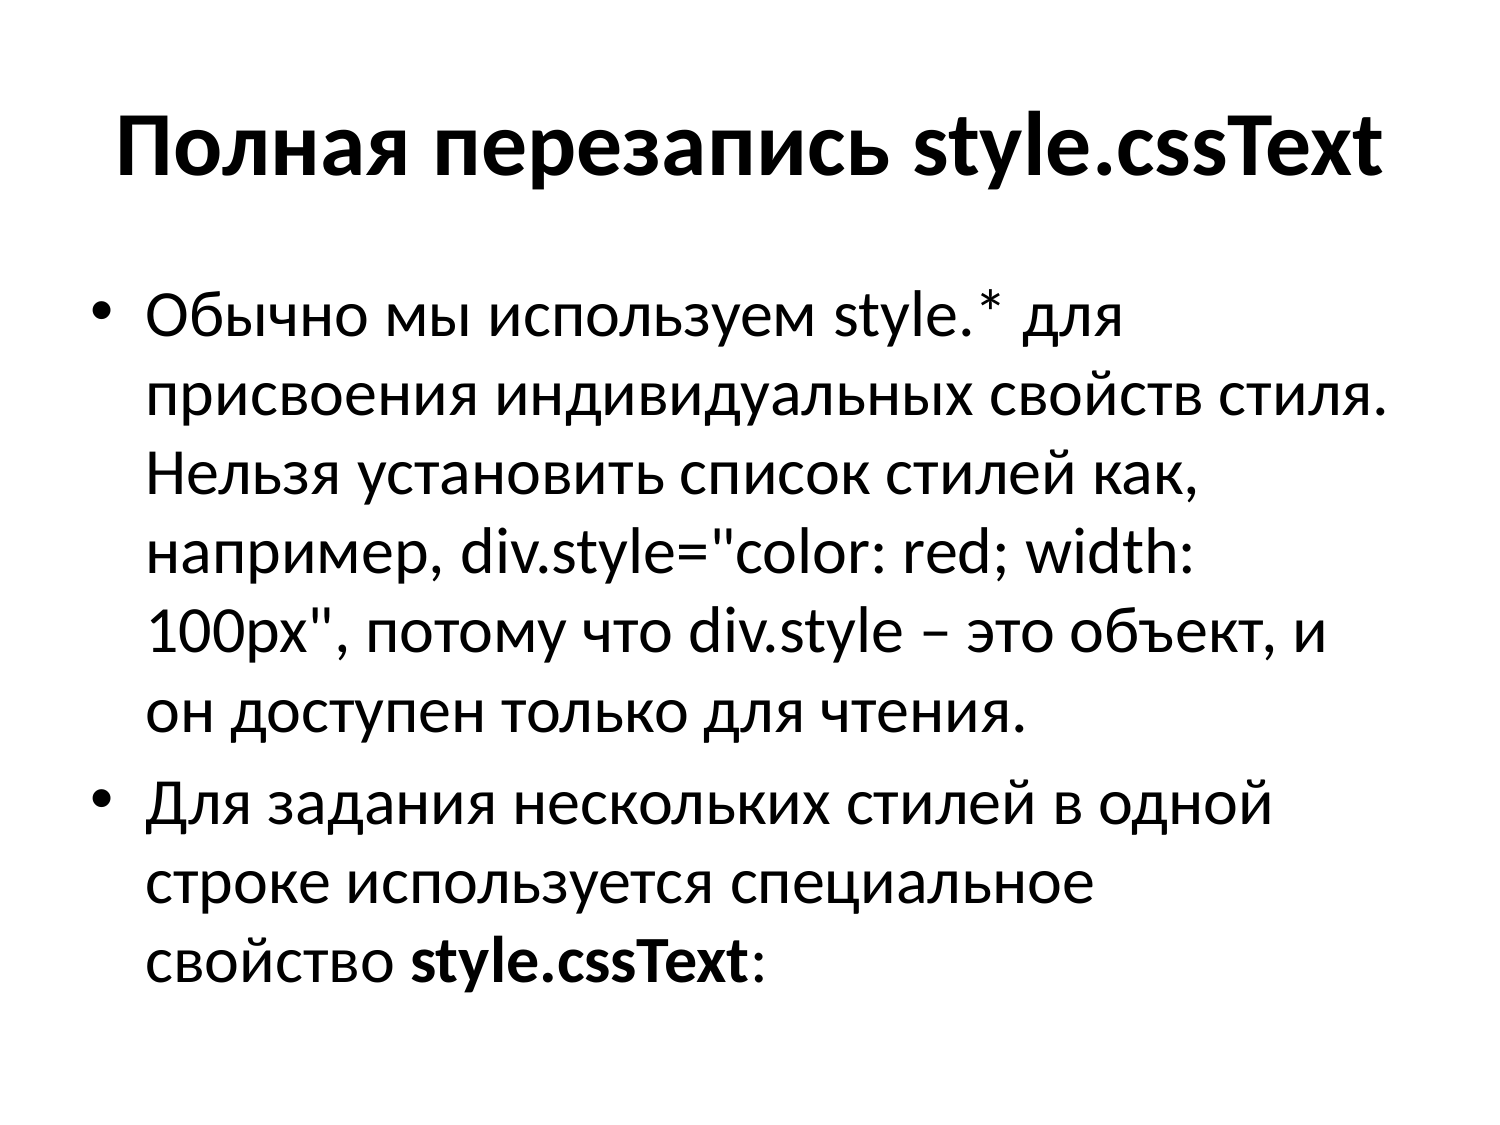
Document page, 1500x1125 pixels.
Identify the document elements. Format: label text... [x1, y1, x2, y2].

list Обычно мы используем style.* для присвоения индивидуальных свойств стиля. Нельзя установить список стилей как, например, div.style="color: red; width: 100px", потому что div.style – это объект, и он доступен только для чтения. Для задания нескольких стилей в одной строке используется специальное свойство style.cssText: [75, 262, 1425, 1005]
title Полная перезапись style.cssText [75, 45, 1425, 233]
